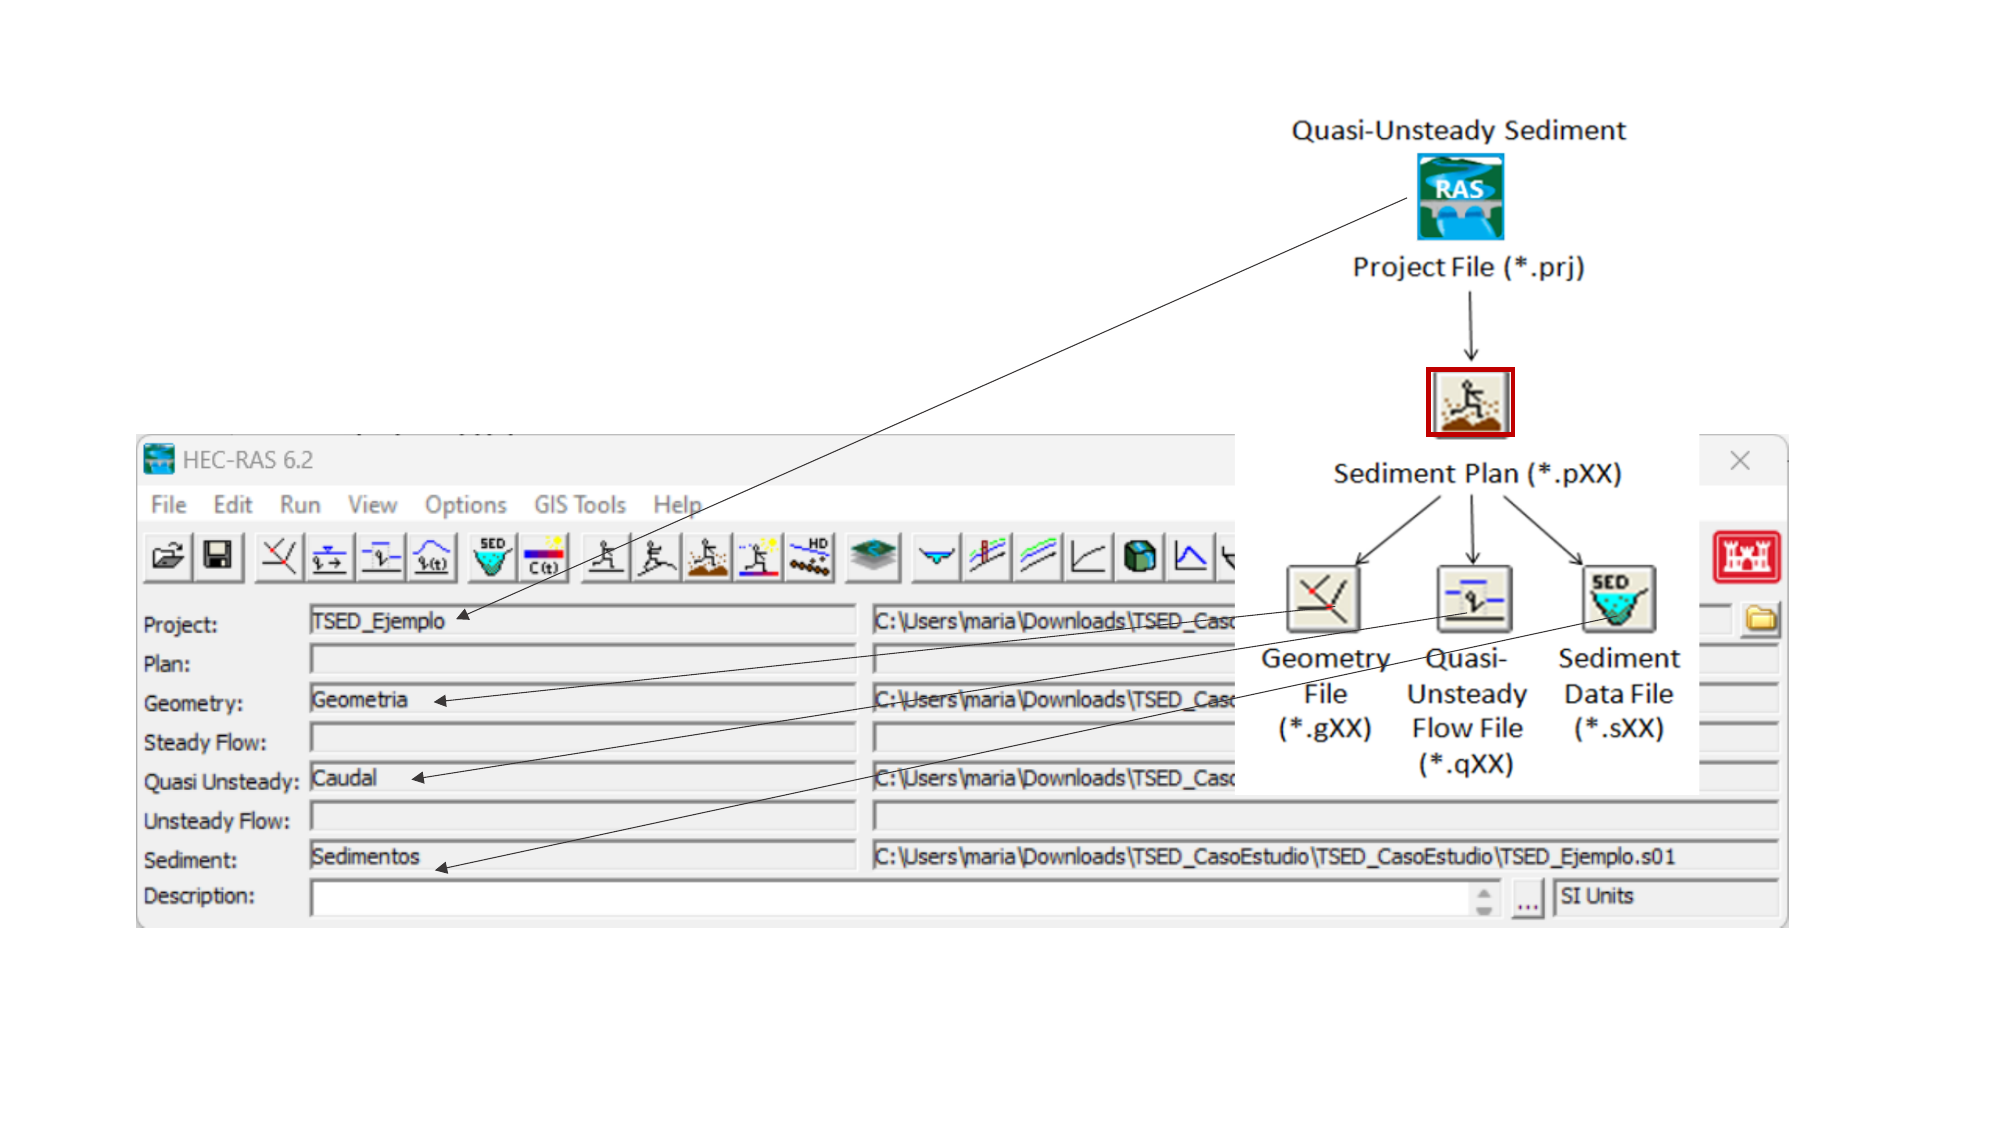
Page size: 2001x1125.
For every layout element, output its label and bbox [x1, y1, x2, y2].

text_box [136, 101, 1789, 928]
